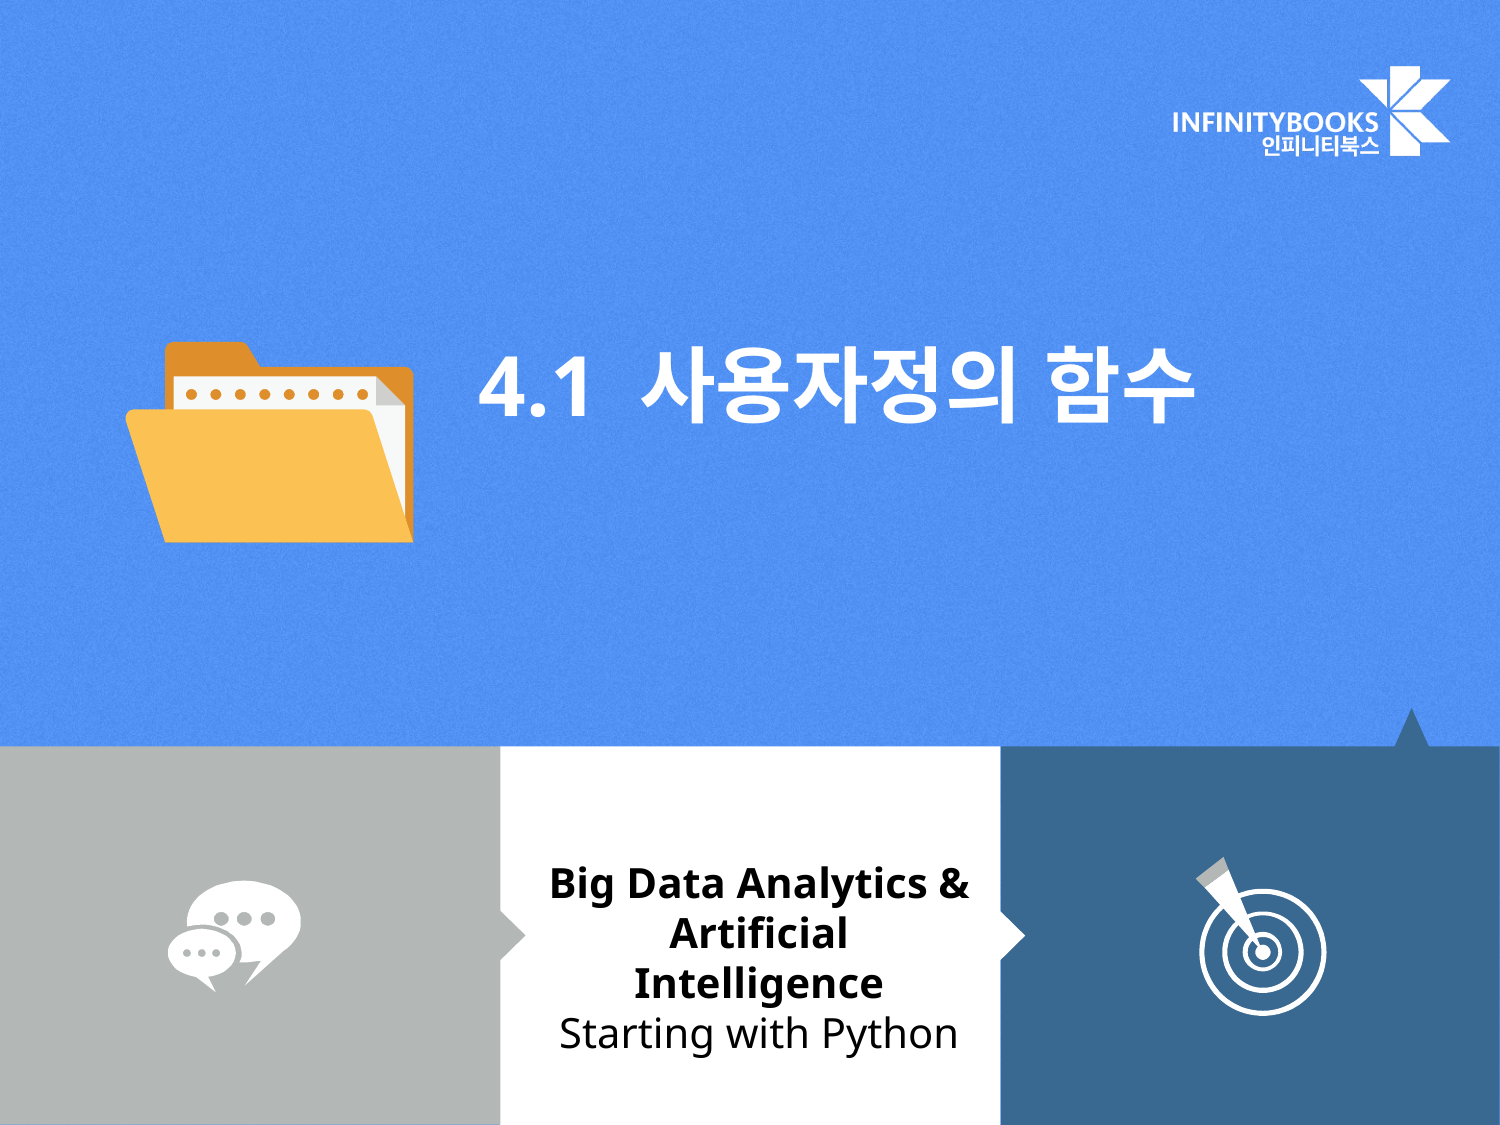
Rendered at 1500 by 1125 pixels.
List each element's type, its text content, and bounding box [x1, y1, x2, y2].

title 4.1 사용자정의 함수 [464, 345, 1472, 563]
picture [0, 0, 1500, 746]
text_box Big Data Analytics & Artificial Intelligence Starting with Python [525, 849, 993, 1065]
